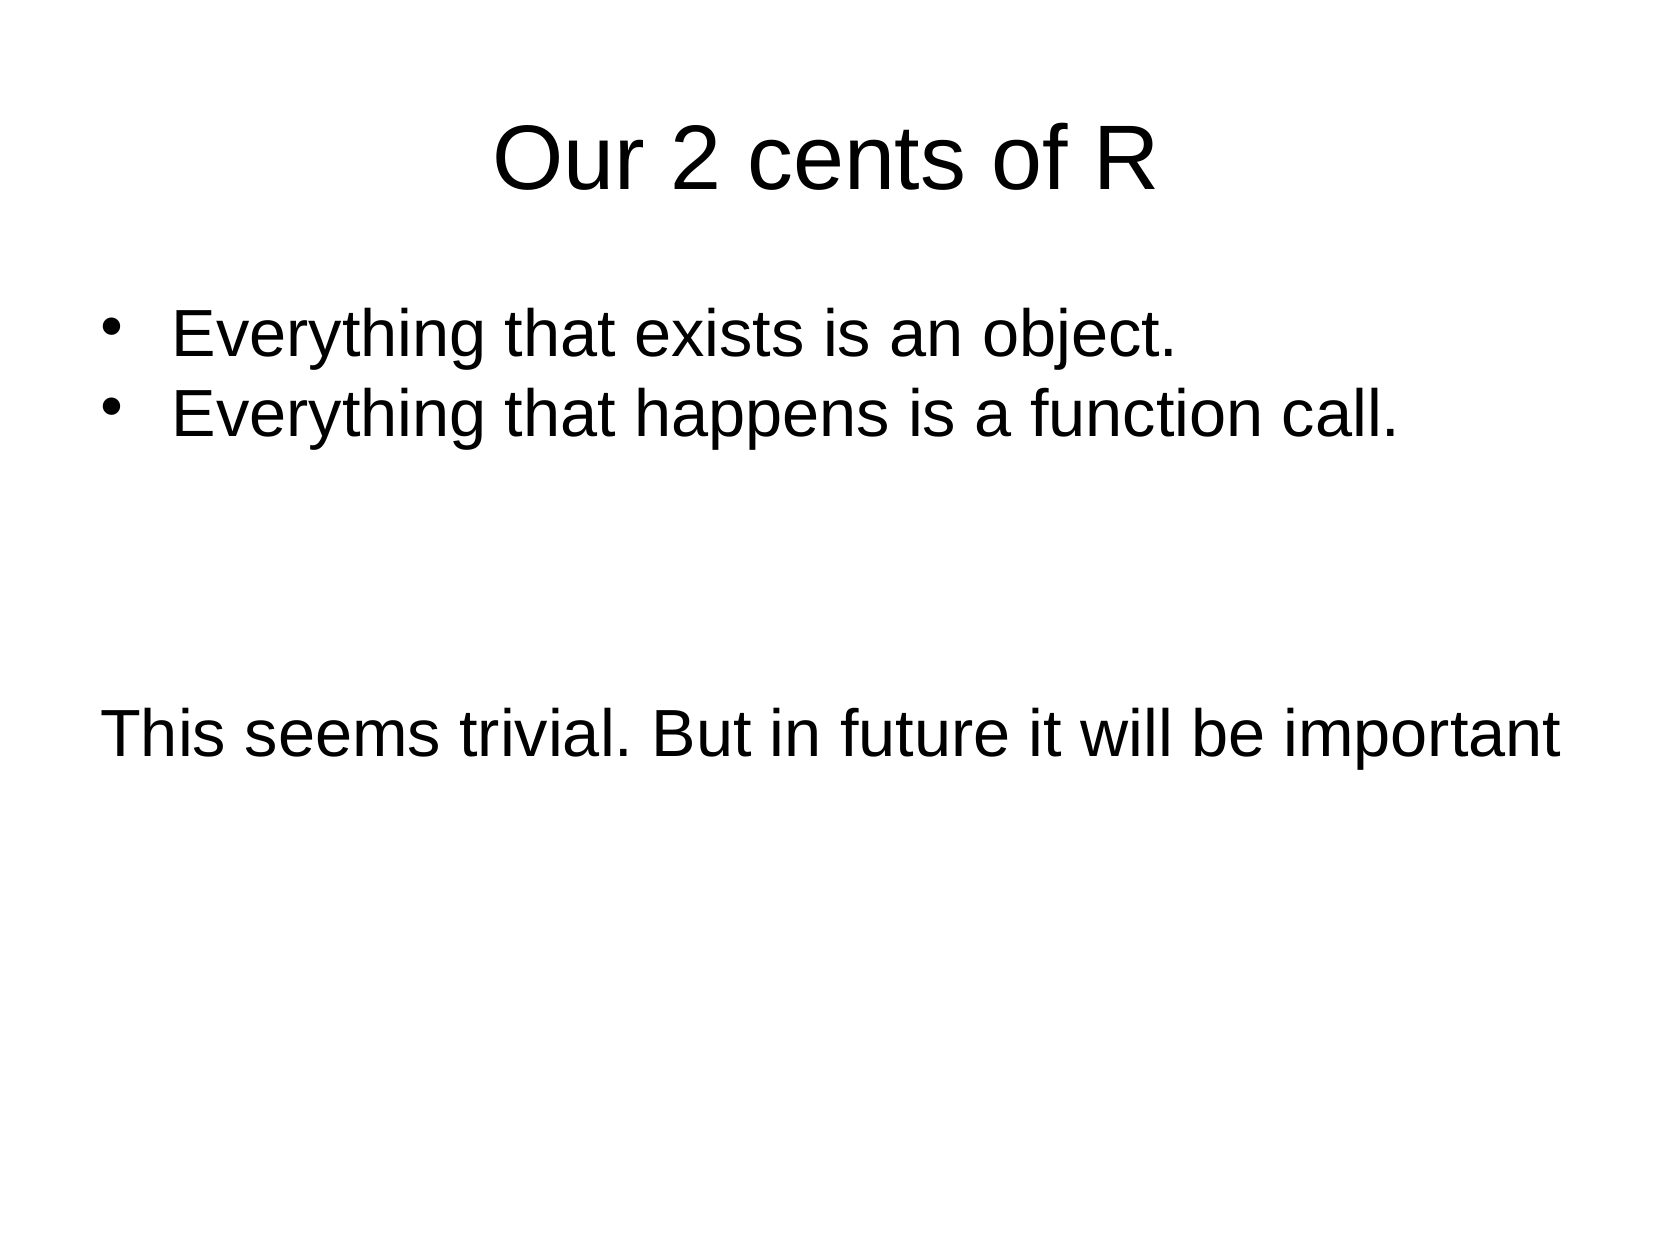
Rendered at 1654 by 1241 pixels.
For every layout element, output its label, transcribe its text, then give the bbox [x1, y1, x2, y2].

text_box Our 2 cents of R [82, 49, 1571, 257]
text_box Everything that exists is an object. Everything that happens is a function call. This seems trivial. But in future it will be important [82, 290, 1571, 1010]
